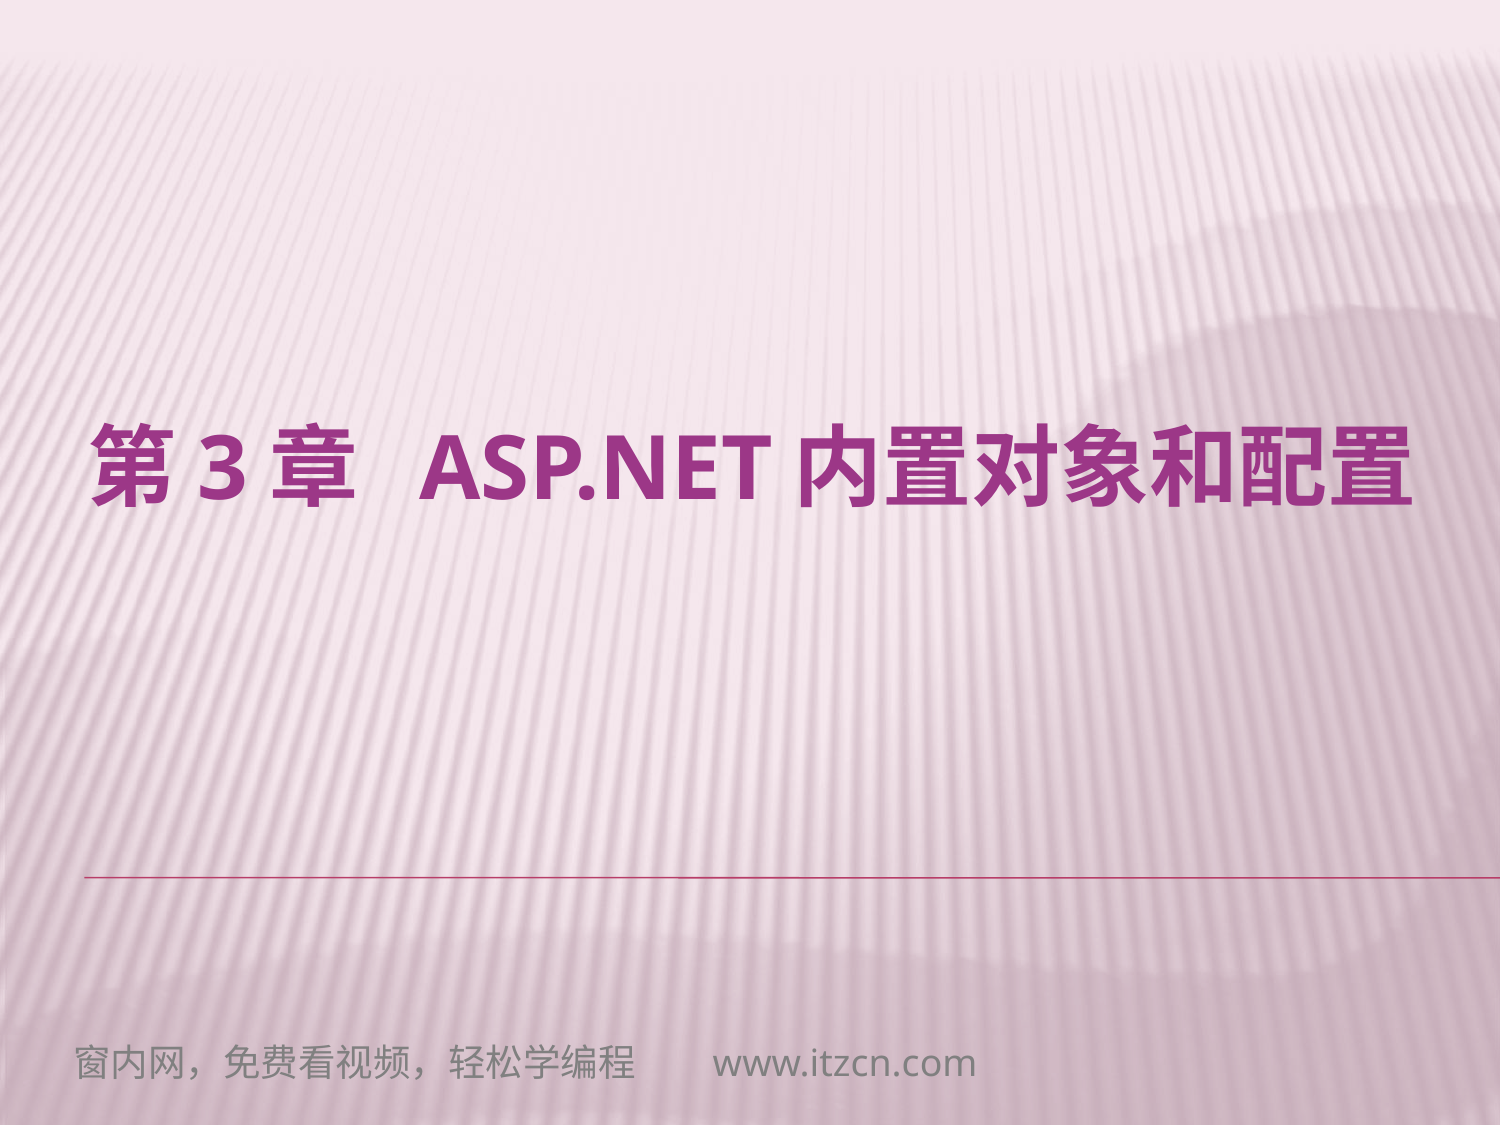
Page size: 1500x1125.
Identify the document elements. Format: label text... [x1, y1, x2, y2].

subtitle 第3章 ASP.NET内置对象和配置 [58, 375, 1447, 525]
